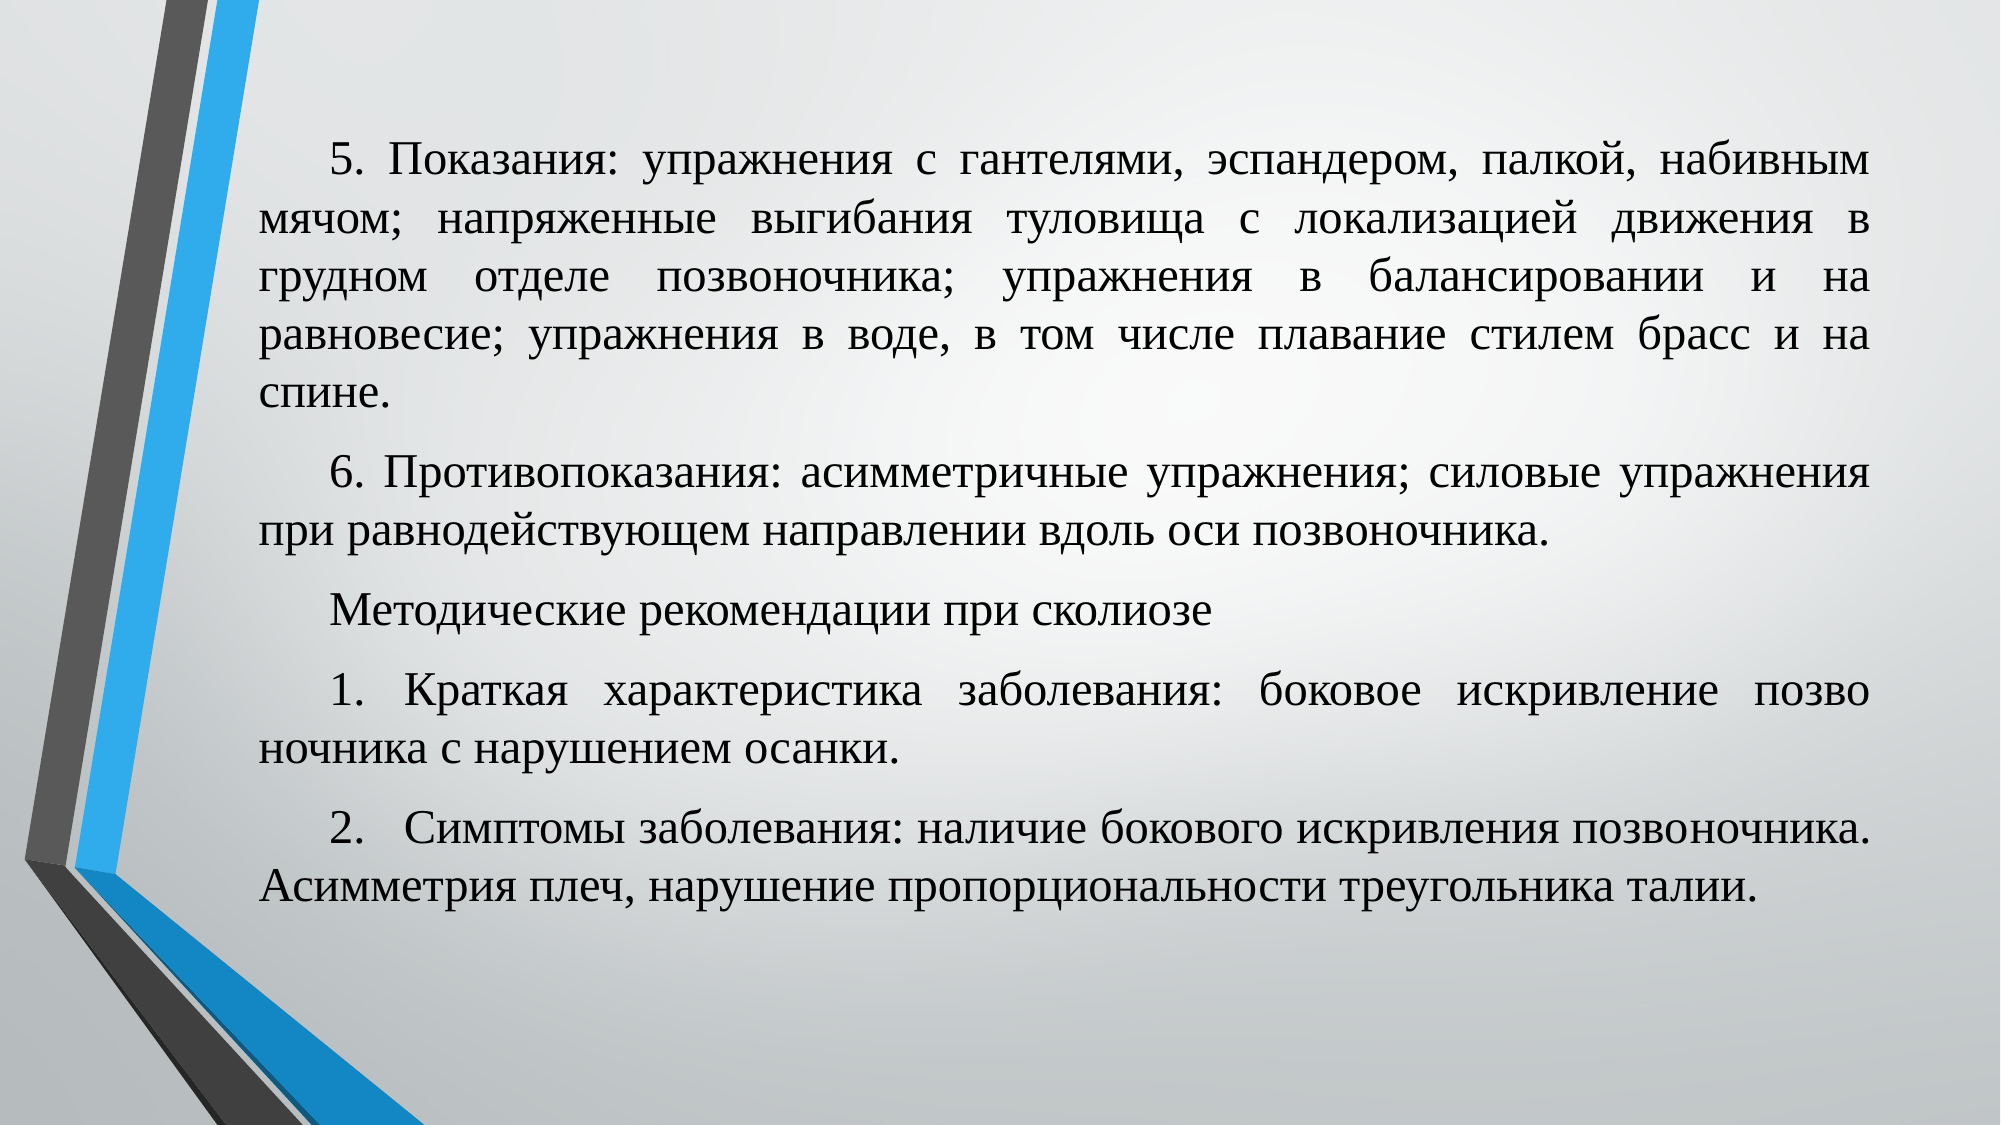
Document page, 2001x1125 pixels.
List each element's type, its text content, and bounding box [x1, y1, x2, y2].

list 5. Показания: упражнения с гантелями, эспандером, палкой, набивным мячом; напряженные выгибания туловища с локализацией движения в грудном отделе позвоночника; упражнения в балансировании и на равновесие; упражнения в воде, в том числе плавание стилем брасс и на спине. 6. Противопоказания: асимметричные упражнения; силовые упражнения при равнодействующем направлении вдоль оси позвоночника. Методические рекомендации при сколиозе 1. Краткая характеристика заболевания: боковое искривление позво­ночника с нарушением осанки. 2. Симптомы заболевания: наличие бокового искривления позво­ночника. Асимметрия плеч, нарушение пропорциональности треугольника талии. [243, 88, 1887, 950]
